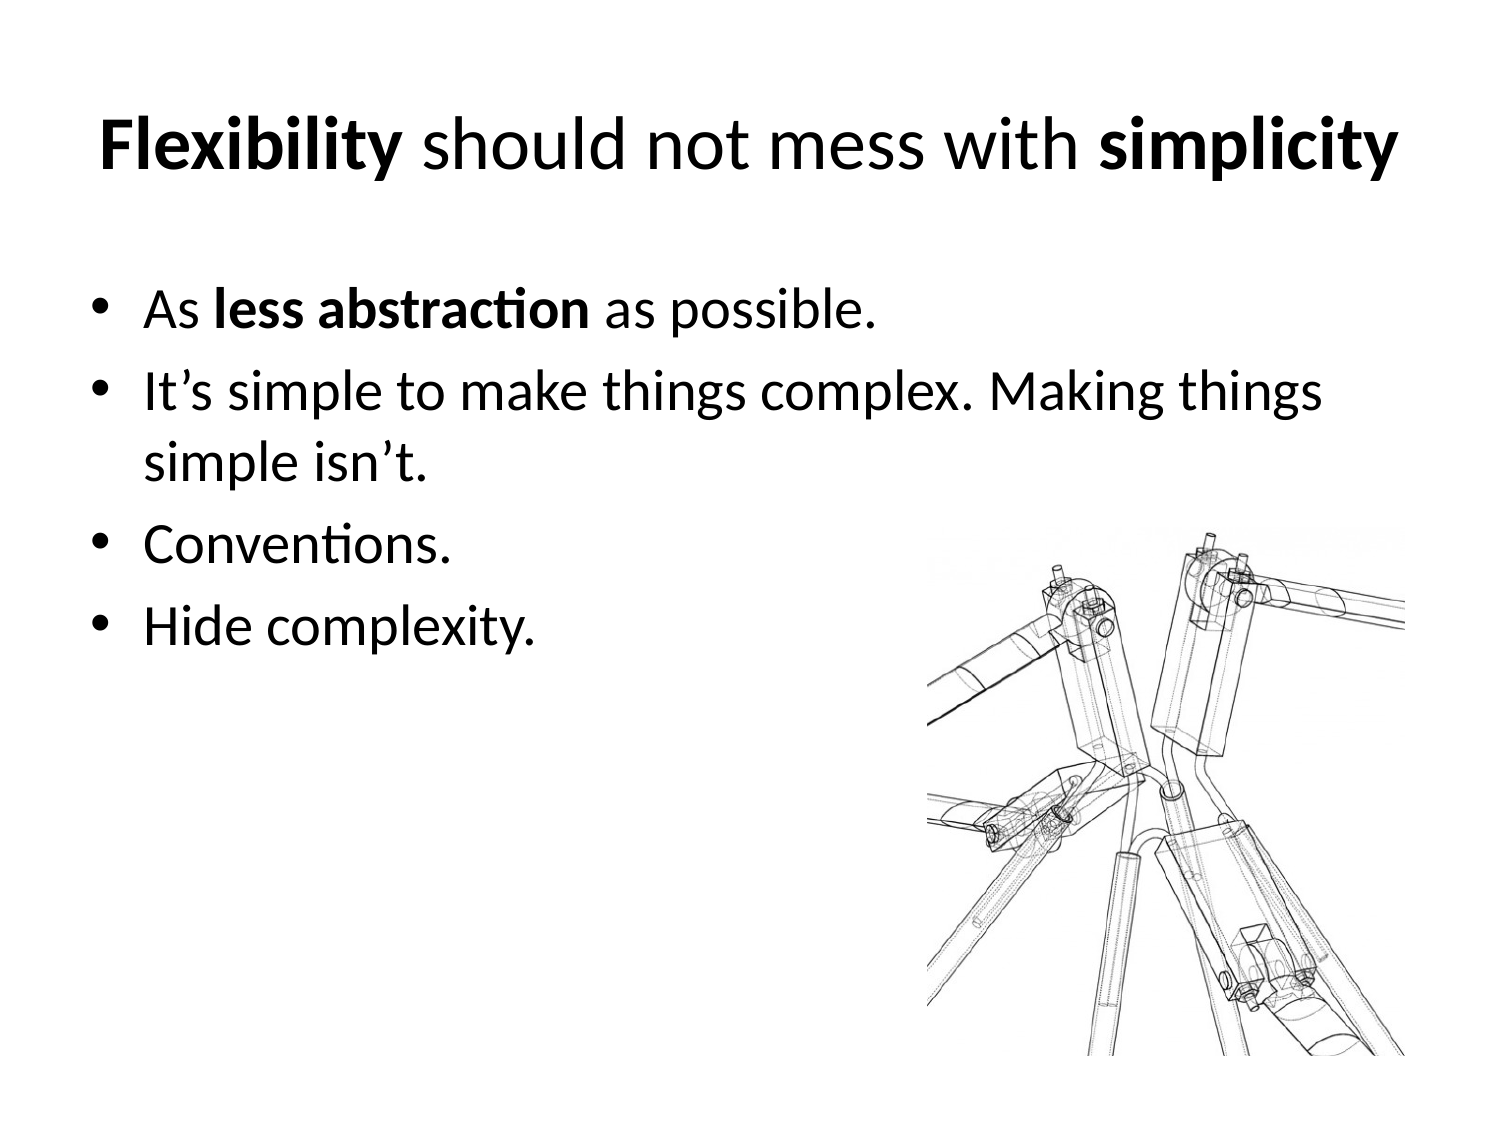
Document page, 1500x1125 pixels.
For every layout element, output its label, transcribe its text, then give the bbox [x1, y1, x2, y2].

list As less abstraction as possible. It’s simple to make things complex. Making things simple isn’t. Conventions. Hide complexity. [75, 262, 1425, 669]
picture [926, 526, 1405, 1056]
title Flexibility should not mess with simplicity [75, 45, 1425, 233]
